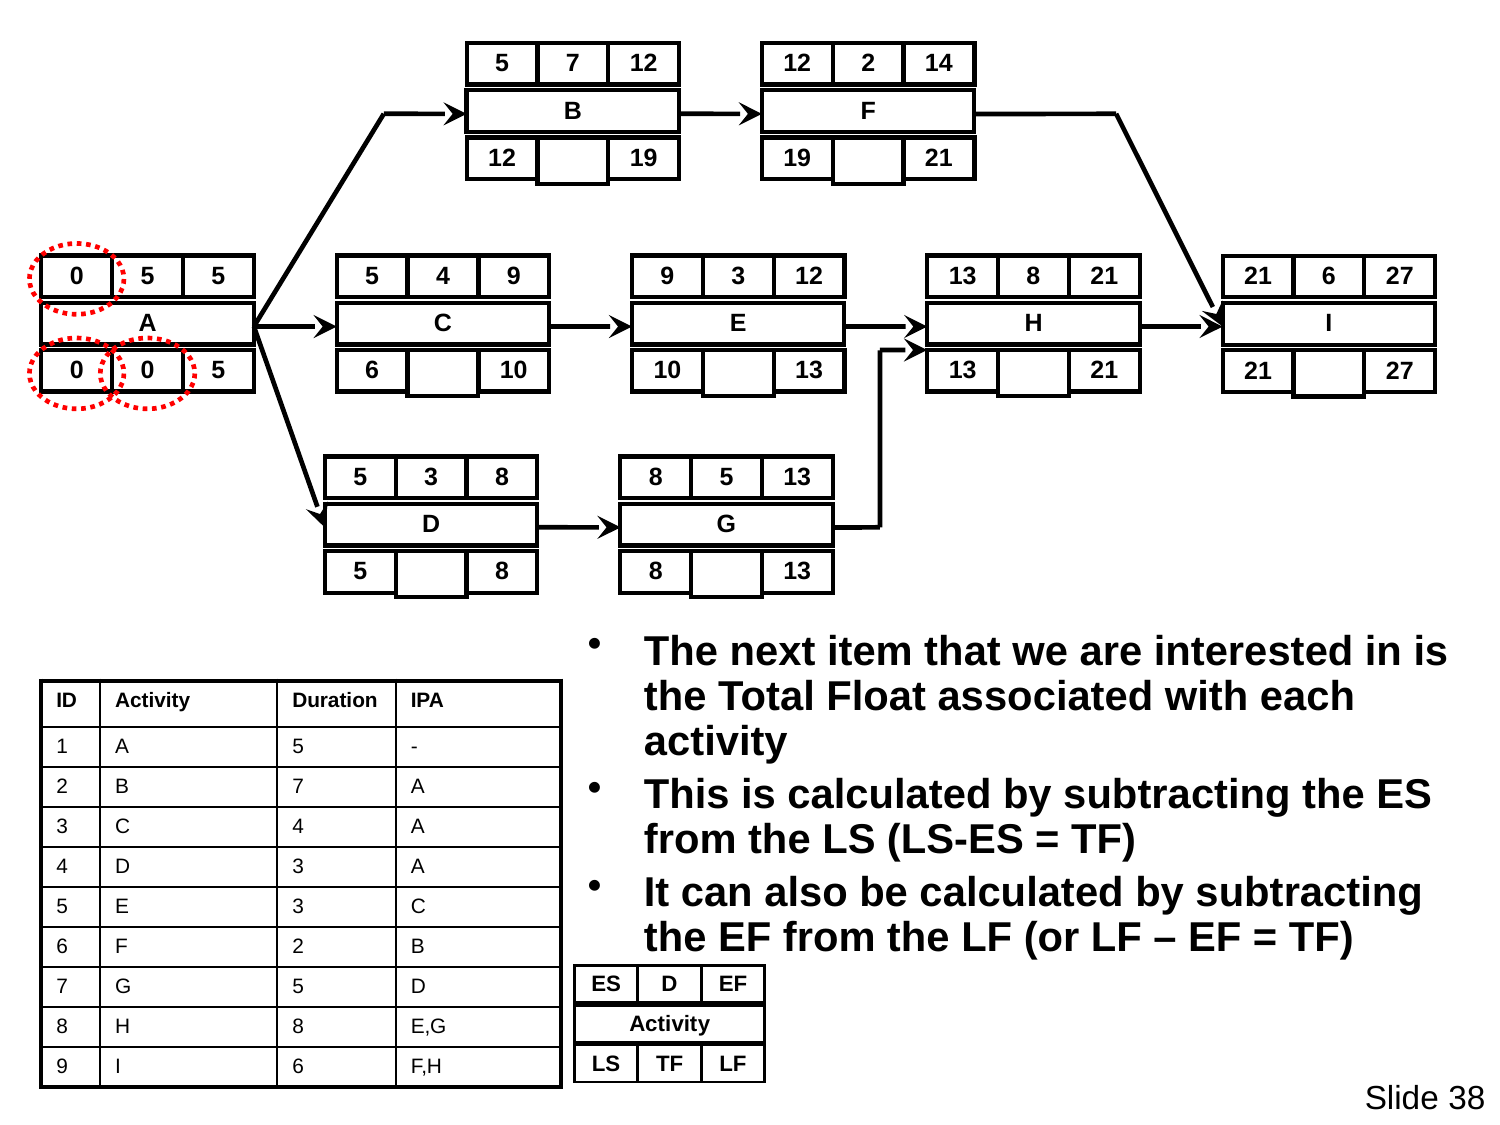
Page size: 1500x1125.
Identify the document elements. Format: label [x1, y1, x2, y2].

text_box [316, 302, 613, 345]
table_cell [43, 728, 99, 766]
table_cell [43, 768, 99, 806]
table_cell [101, 888, 276, 926]
table_cell [43, 808, 99, 846]
table_header [278, 683, 395, 726]
table_cell [397, 848, 559, 886]
table_cell [397, 888, 559, 926]
table_cell [278, 1048, 395, 1085]
table_cell [278, 728, 395, 766]
text_box [336, 349, 550, 397]
table_cell [101, 968, 276, 1006]
text_box [927, 255, 1140, 298]
table_cell [397, 1008, 559, 1046]
table_cell [278, 968, 395, 1006]
table_cell [101, 728, 276, 766]
text_box [906, 302, 1204, 345]
text_box [632, 255, 845, 298]
text_box [761, 42, 975, 85]
text_box [1201, 303, 1436, 345]
table_cell [101, 1008, 276, 1046]
table_cell [101, 928, 276, 966]
table_cell [101, 848, 276, 886]
table_cell [101, 1048, 276, 1085]
table_cell [397, 928, 559, 966]
table_cell [101, 768, 276, 806]
table_cell [397, 728, 559, 766]
text_box [466, 42, 680, 85]
table_cell [278, 808, 395, 846]
table_cell [278, 928, 395, 966]
text_box [324, 456, 538, 499]
table_header [397, 683, 559, 726]
table_cell [101, 808, 276, 846]
table_cell [43, 1008, 99, 1046]
text_box [466, 137, 680, 184]
table_cell [278, 848, 395, 886]
text_box [445, 90, 743, 132]
table_header [43, 683, 99, 726]
table_cell [43, 848, 99, 886]
table_cell [397, 768, 559, 806]
text_box [29, 113, 448, 510]
text_box [761, 137, 975, 184]
text_box [620, 550, 833, 598]
text_box [1222, 255, 1436, 298]
table_cell [43, 968, 99, 1006]
text_box [308, 503, 602, 546]
text_box [906, 339, 1140, 397]
table_cell [397, 808, 559, 846]
picture [572, 963, 768, 1086]
table_cell [278, 888, 395, 926]
table_cell [278, 1008, 395, 1046]
table_cell [397, 1048, 559, 1085]
table_header [101, 683, 276, 726]
table_cell [43, 1048, 99, 1085]
table_cell [397, 968, 559, 1006]
text_box [611, 302, 909, 345]
text_box [336, 255, 550, 298]
table_cell [278, 768, 395, 806]
text_box [1222, 350, 1436, 397]
table_cell [43, 888, 99, 926]
text_box [741, 90, 1215, 310]
text_box [324, 550, 538, 598]
table_cell [43, 928, 99, 966]
text_box [599, 349, 908, 546]
text_box [632, 349, 845, 397]
text_box [572, 621, 1500, 968]
text_box [620, 456, 833, 499]
